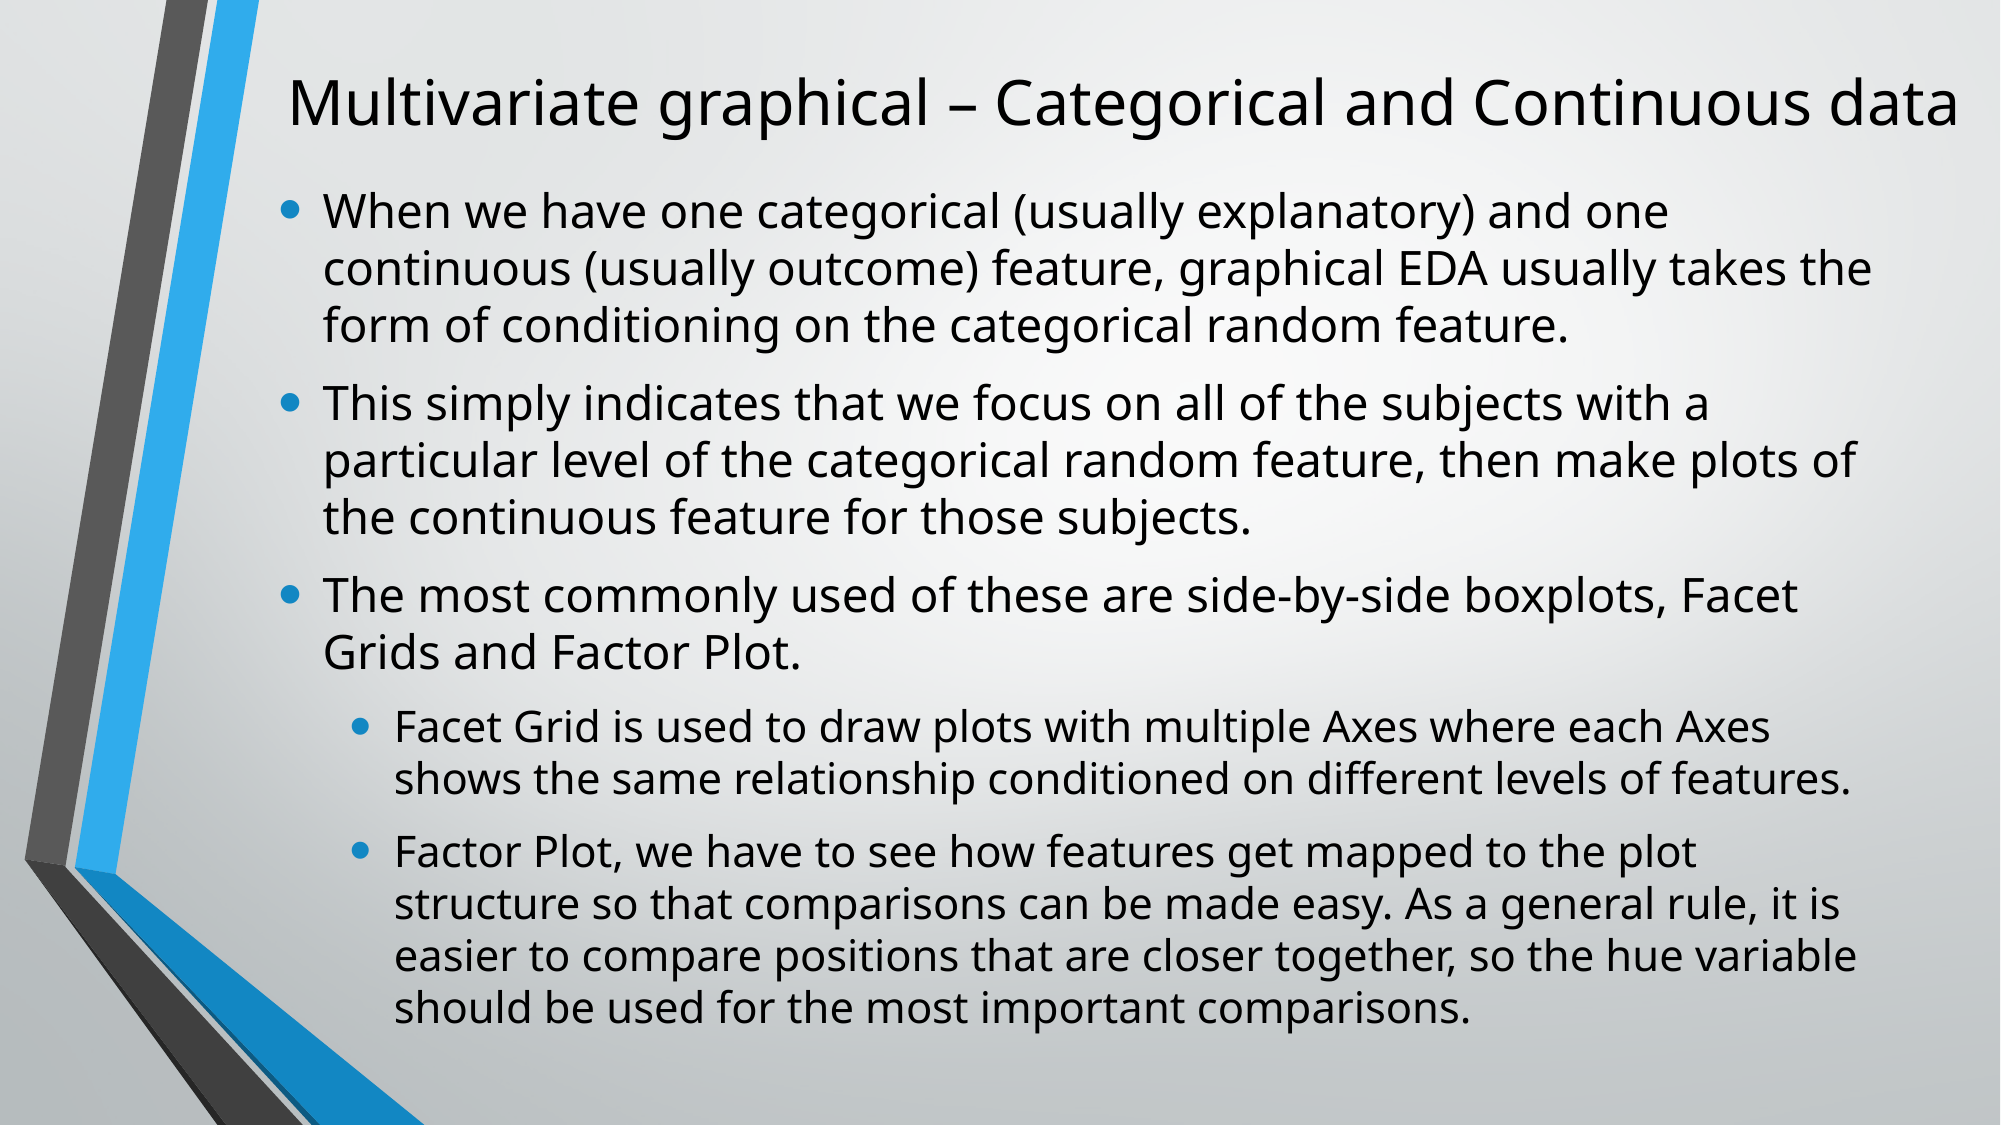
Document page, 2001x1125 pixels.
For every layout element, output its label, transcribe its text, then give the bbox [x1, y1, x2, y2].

list When we have one categorical (usually explanatory) and one continuous (usually outcome) feature, graphical EDA usually takes the form of conditioning on the categorical random feature. This simply indicates that we focus on all of the subjects with a particular level of the categorical random feature, then make plots of the continuous feature for those subjects. The most commonly used of these are side-by-side boxplots, Facet Grids and Factor Plot. Facet Grid is used to draw plots with multiple Axes where each Axes shows the same relationship conditioned on different levels of features. Factor Plot, we have to see how features get mapped to the plot structure so that comparisons can be made easy. As a general rule, it is easier to compare positions that are closer together, so the hue variable should be used for the most important comparisons. [263, 149, 1907, 1064]
title Multivariate graphical – Categorical and Continuous data [263, 51, 1987, 150]
